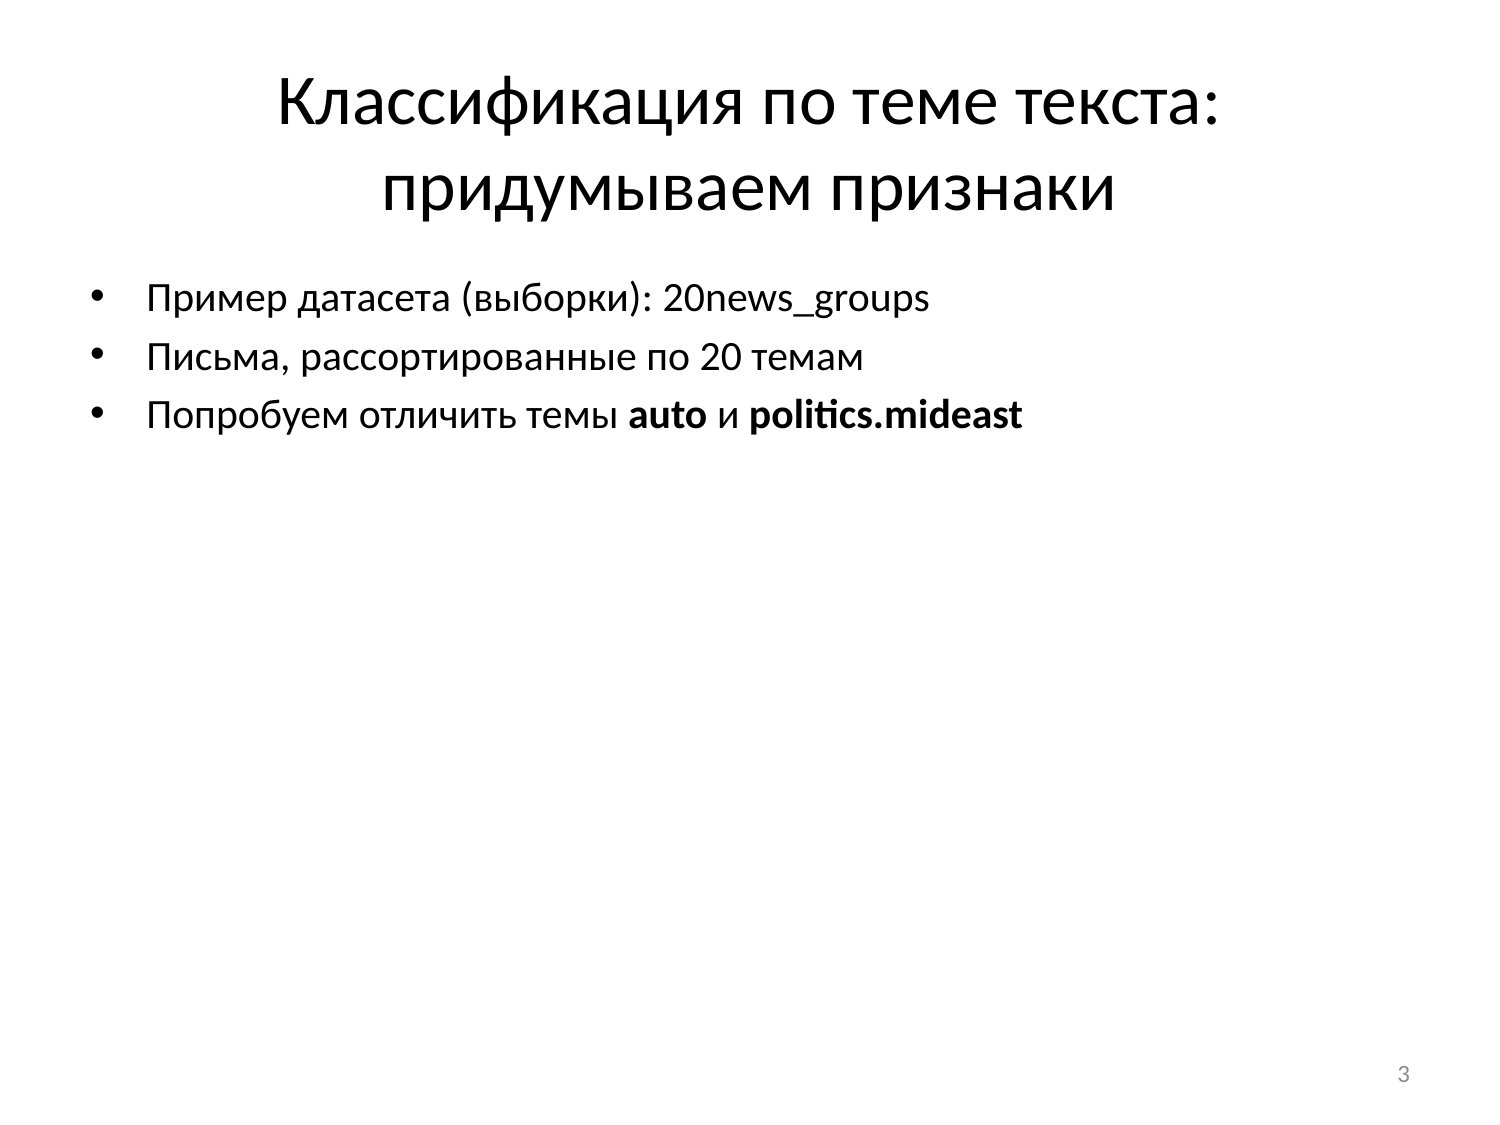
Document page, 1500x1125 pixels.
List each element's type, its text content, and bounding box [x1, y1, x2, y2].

slide_number 3 [1074, 1042, 1425, 1103]
title Классификация по теме текста: придумываем признаки [75, 45, 1425, 233]
list Пример датасета (выборки): 20news_groups Письма, рассортированные по 20 темам Попробуем отличить темы auto и politics.mideast [75, 262, 1425, 1005]
